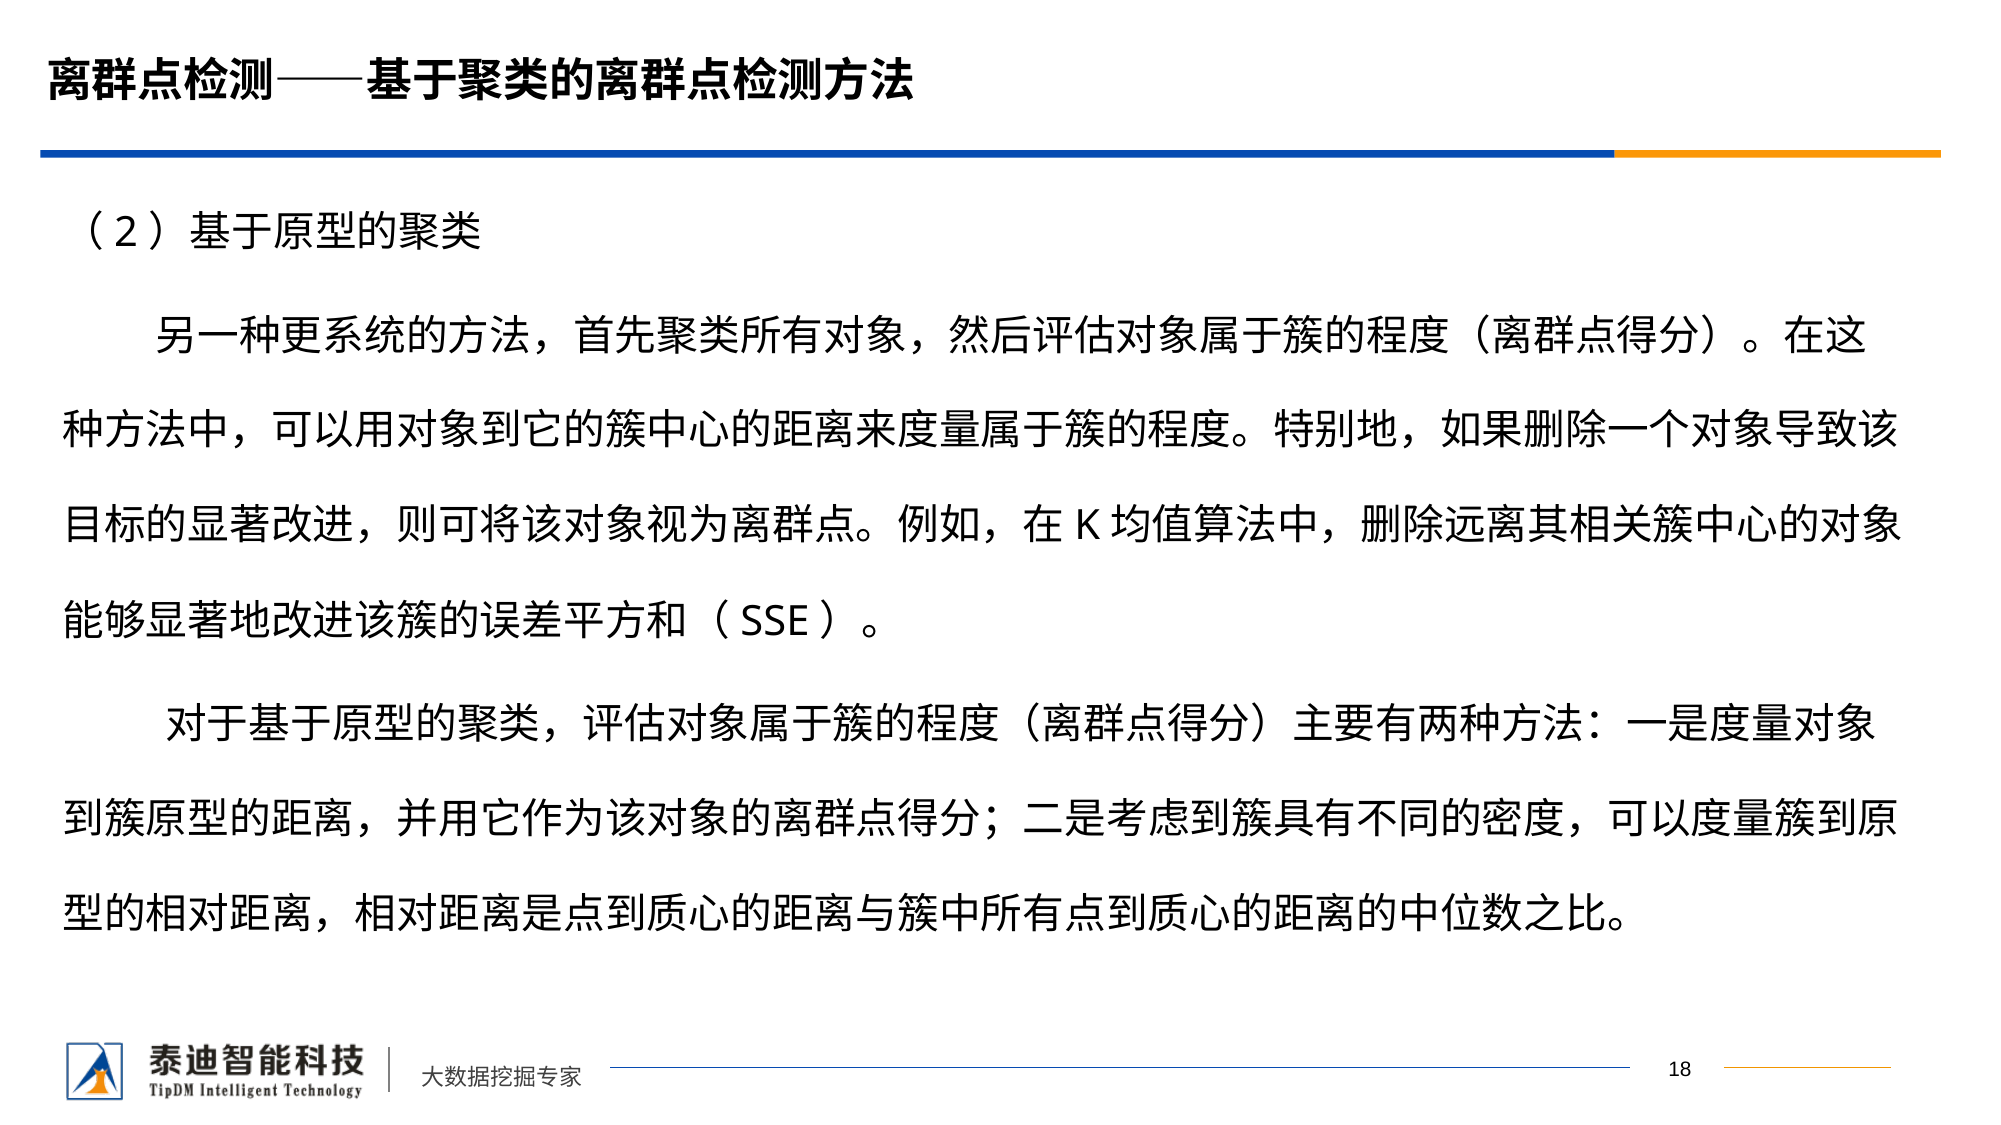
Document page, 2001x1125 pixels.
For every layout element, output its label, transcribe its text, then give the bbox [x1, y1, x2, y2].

text_box 离群点检测——基于聚类的离群点检测方法 [31, 42, 1851, 114]
text_box （2）基于原型的聚类 另一种更系统的方法，首先聚类所有对象，然后评估对象属于簇的程度（离群点得分）。在这种方法中，可以用对象到它的簇中心的距离来度量属于簇的程度。特别地，如果删除一个对象导致该目标的显著改进，则可将该对象视为离群点。例如，在K均值算法中，删除远离其相关簇中心的对象能够显著地改进该簇的误差平方和（SSE）。 对于基于原型的聚类，评估对象属于簇的程度（离群点得分）主要有两种方法：一是度量对象到簇原型的距离，并用它作为该对象的离群点得分；二是考虑到簇具有不同的密度，可以度量簇到原型的相对距离，相对距离是点到质心的距离与簇中所有点到质心的距离的中位数之比。 [62, 159, 1907, 937]
picture [62, 1028, 368, 1107]
